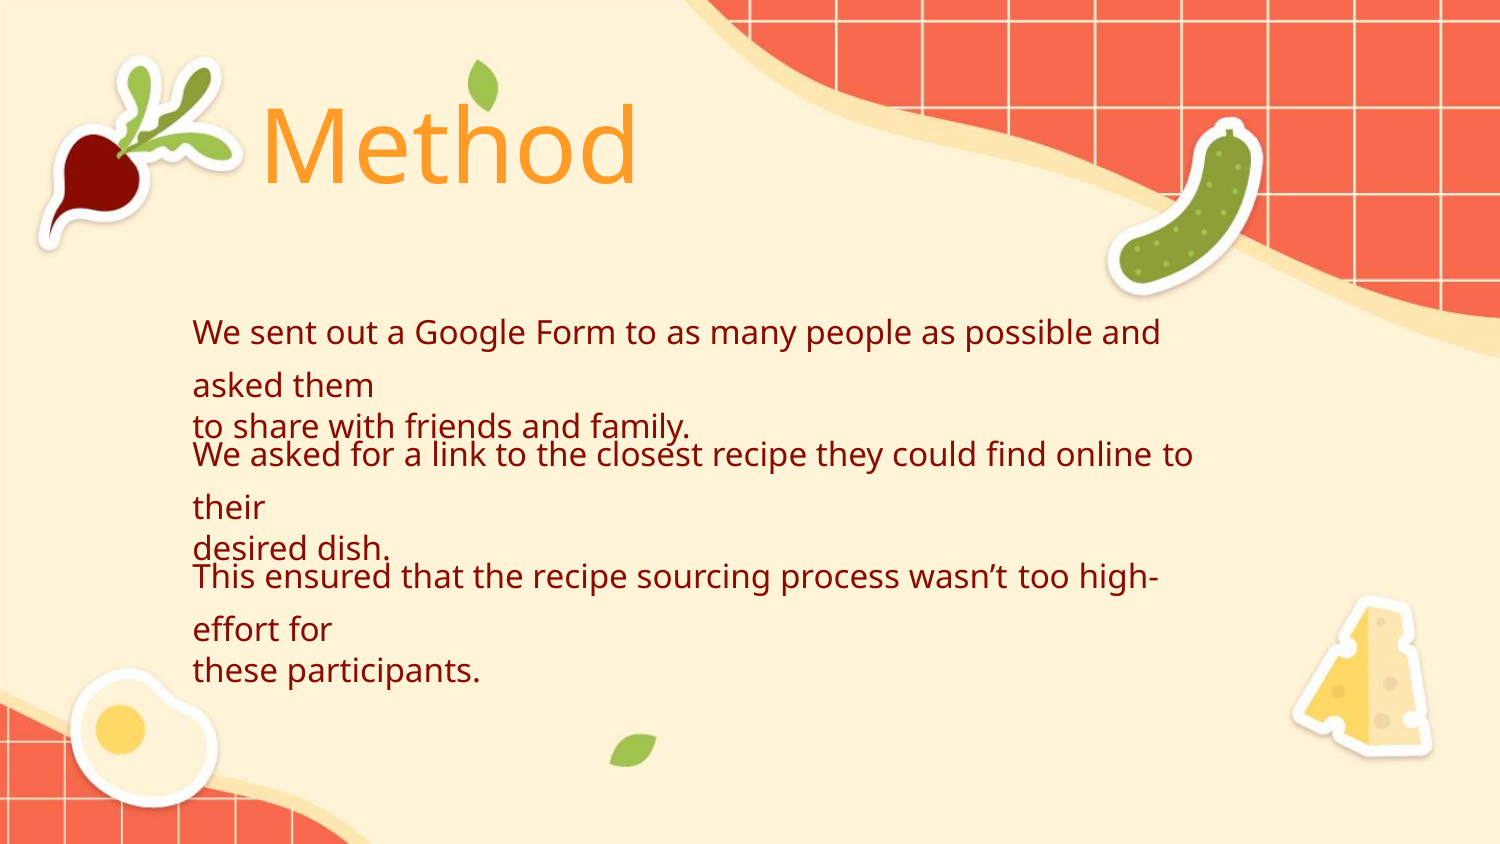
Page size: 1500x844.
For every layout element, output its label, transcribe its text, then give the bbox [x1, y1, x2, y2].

text_box [0, 0, 1500, 844]
text_box Method [258, 82, 681, 205]
text_box We asked for a link to the closest recipe they could ﬁnd online to their desired dish. [192, 419, 1207, 541]
text_box This ensured that the recipe sourcing process wasn’t too high-eﬀort for these participants. [192, 541, 1238, 689]
text_box We sent out a Google Form to as many people as possible and asked them to share with friends and family. [192, 297, 1259, 446]
